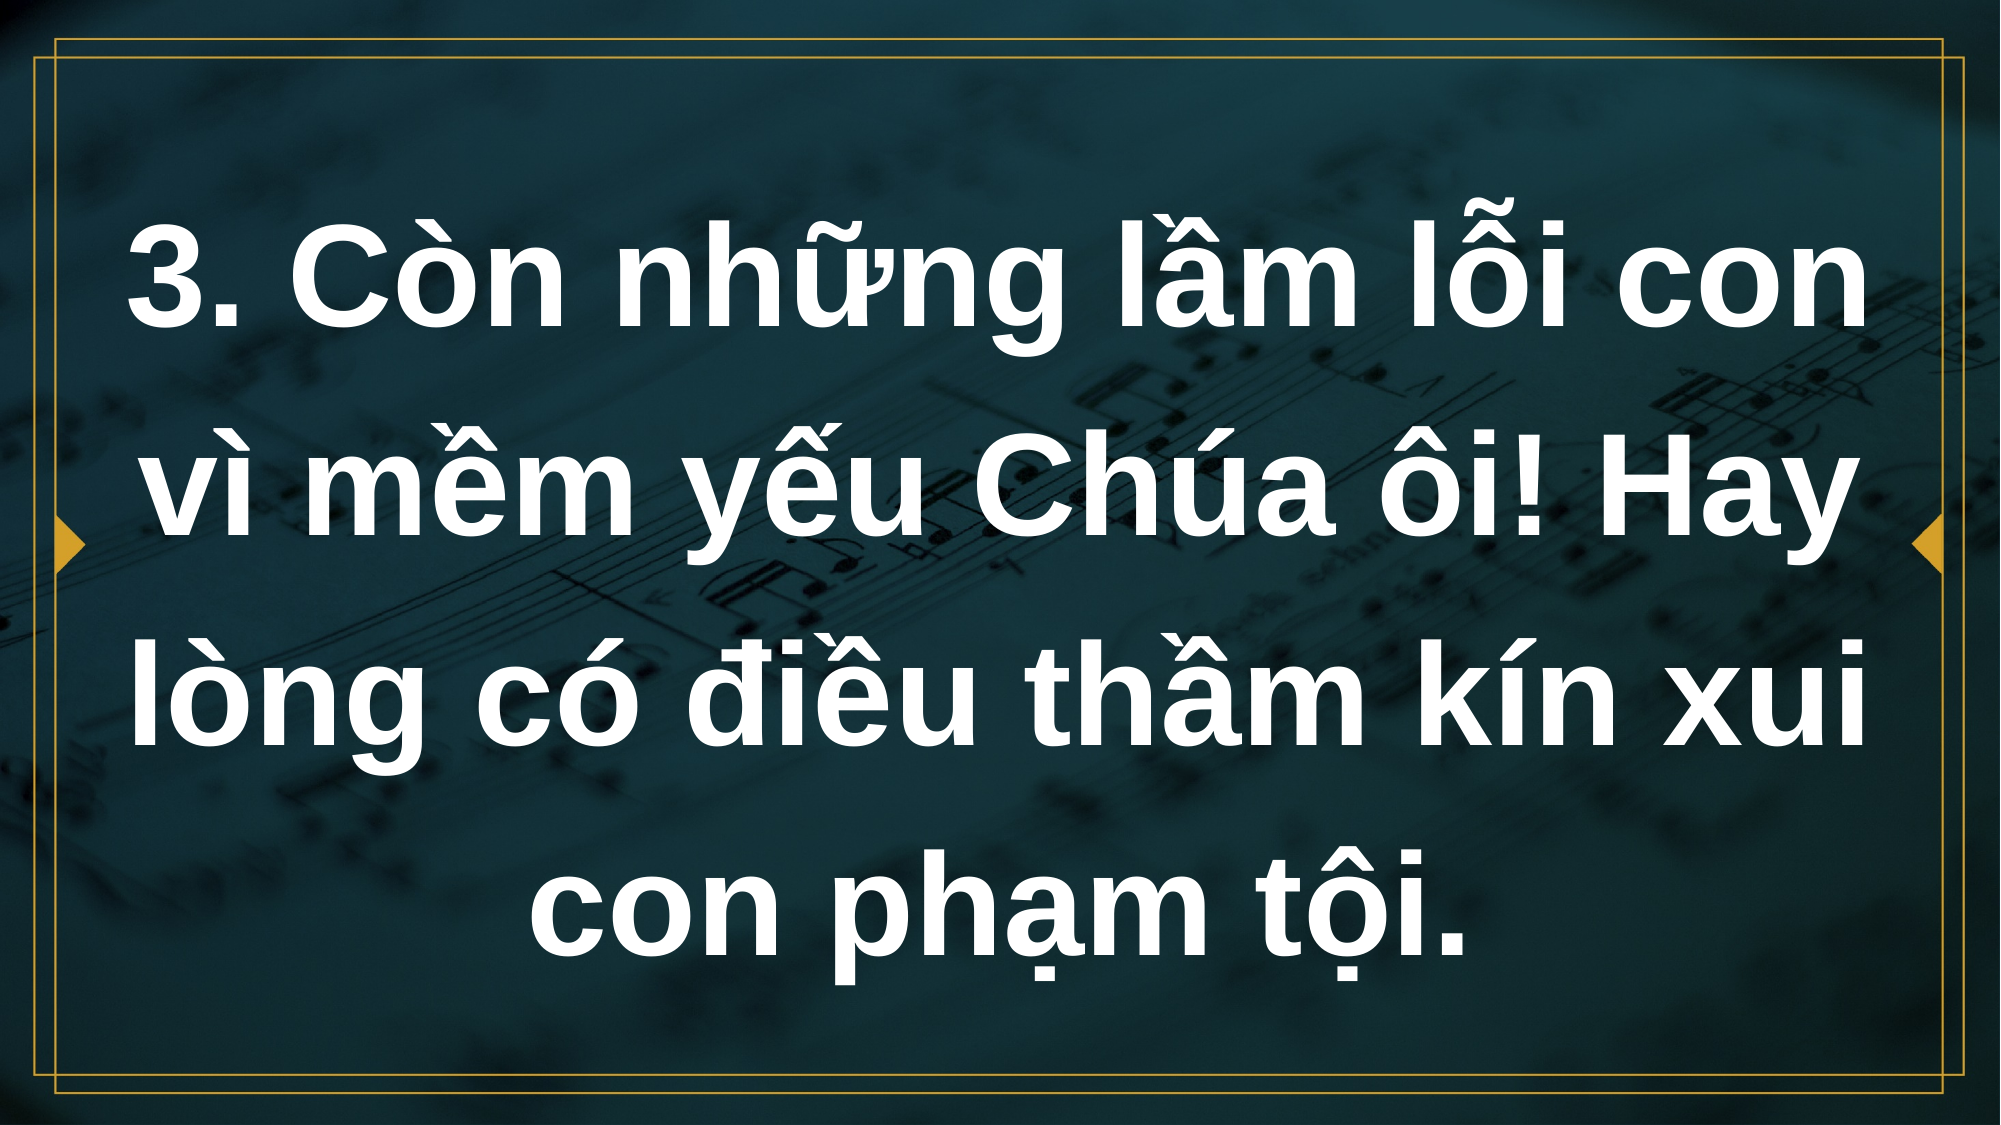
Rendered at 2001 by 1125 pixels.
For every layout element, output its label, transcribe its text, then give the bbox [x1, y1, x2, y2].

picture [0, 0, 2000, 1125]
title 3. Còn những lầm lỗi con vì mềm yếu Chúa ôi! Hay lòng có điều thầm kín xui con phạm tội. [55, 53, 1945, 1077]
